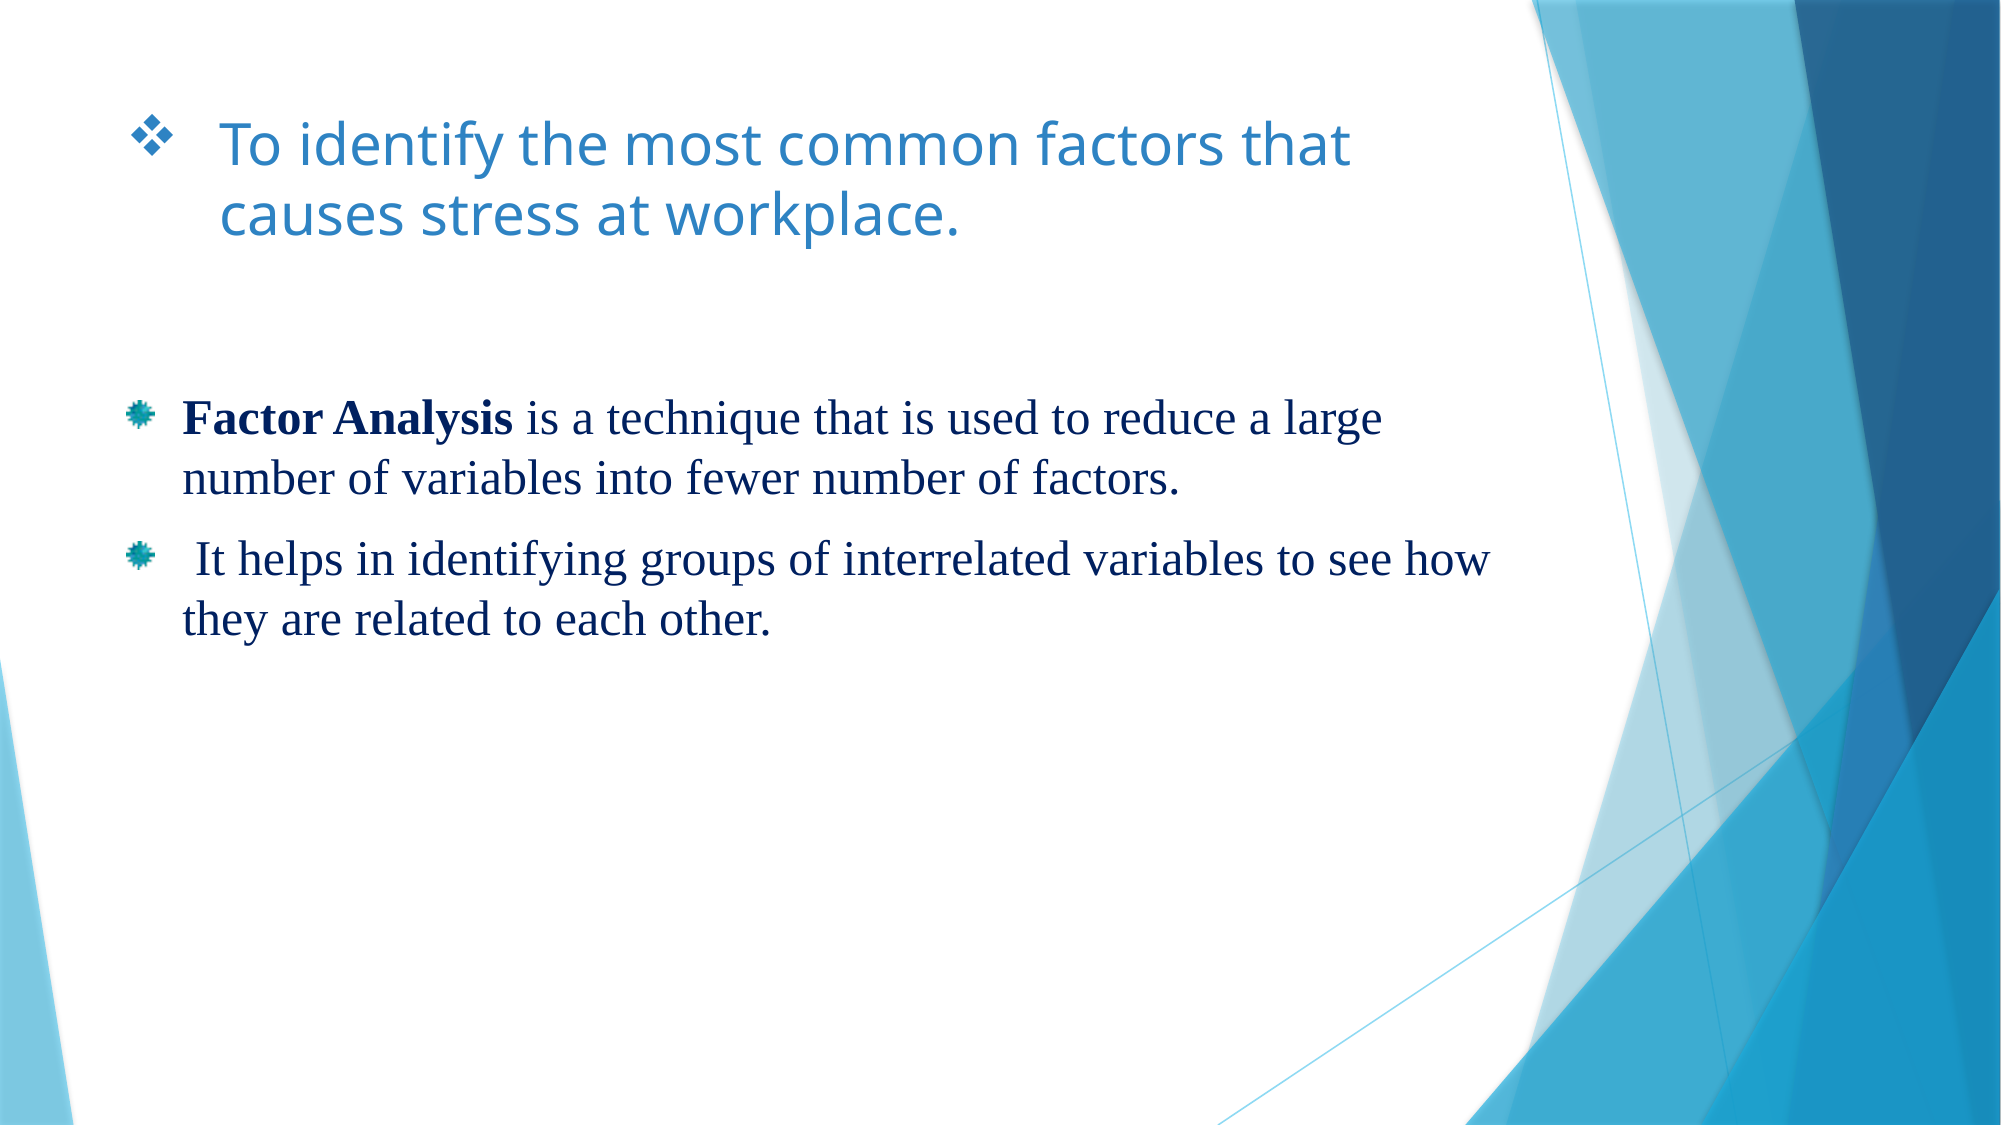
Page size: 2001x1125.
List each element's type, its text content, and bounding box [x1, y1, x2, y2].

picture [126, 400, 155, 429]
title To identify the most common factors that causes stress at workplace. [111, 99, 1522, 306]
picture [126, 541, 155, 570]
list Factor Analysis is a technique that is used to reduce a large number of variables into fewer number of factors. It helps in identifying groups of interrelated variables to see how they are related to each other. [111, 306, 1555, 826]
